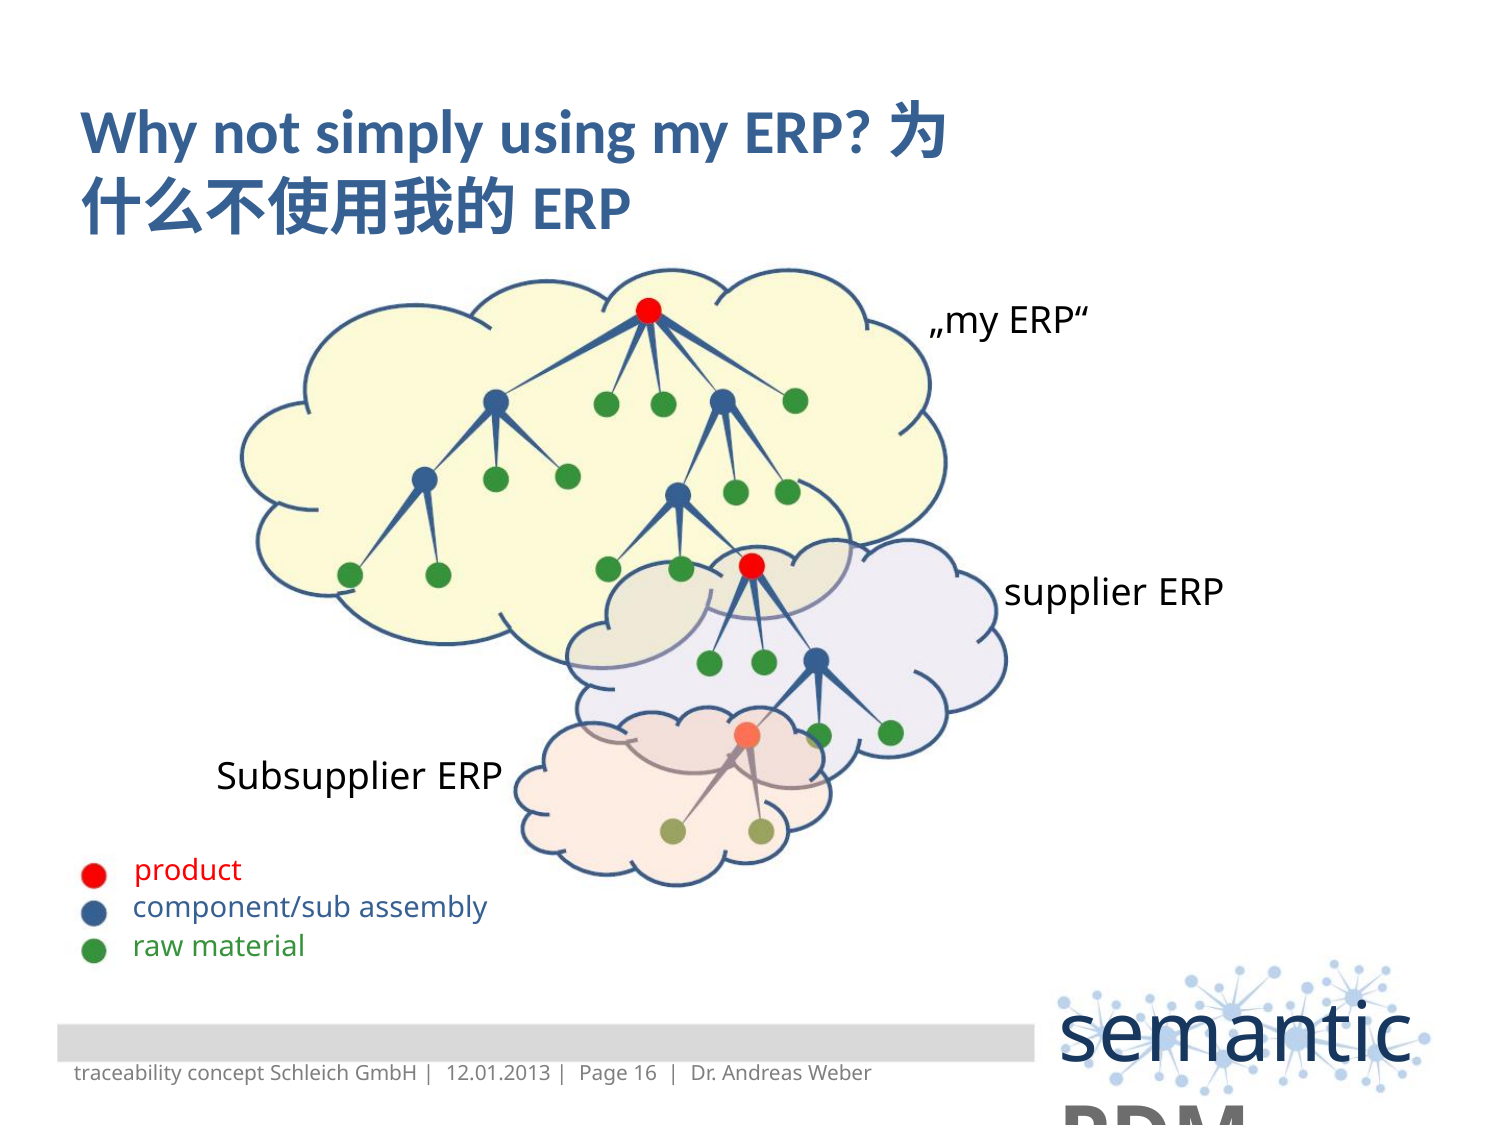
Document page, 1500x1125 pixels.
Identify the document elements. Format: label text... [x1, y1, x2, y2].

text_box traceability concept Schleich GmbH | 12.01.2013 | Page 16 | Dr. Andreas Weber [73, 1060, 947, 1085]
text_box semantic PDM [1058, 973, 1500, 1125]
text_box [0, 4, 1500, 1125]
text_box Why not simply using my ERP?为什么不使用我的ERP [80, 89, 992, 243]
text_box „my ERP“ [928, 298, 1148, 341]
text_box Subsupplier ERP [216, 754, 558, 797]
text_box supplier ERP [1003, 571, 1280, 614]
text_box product component/sub assembly raw material [132, 853, 513, 963]
